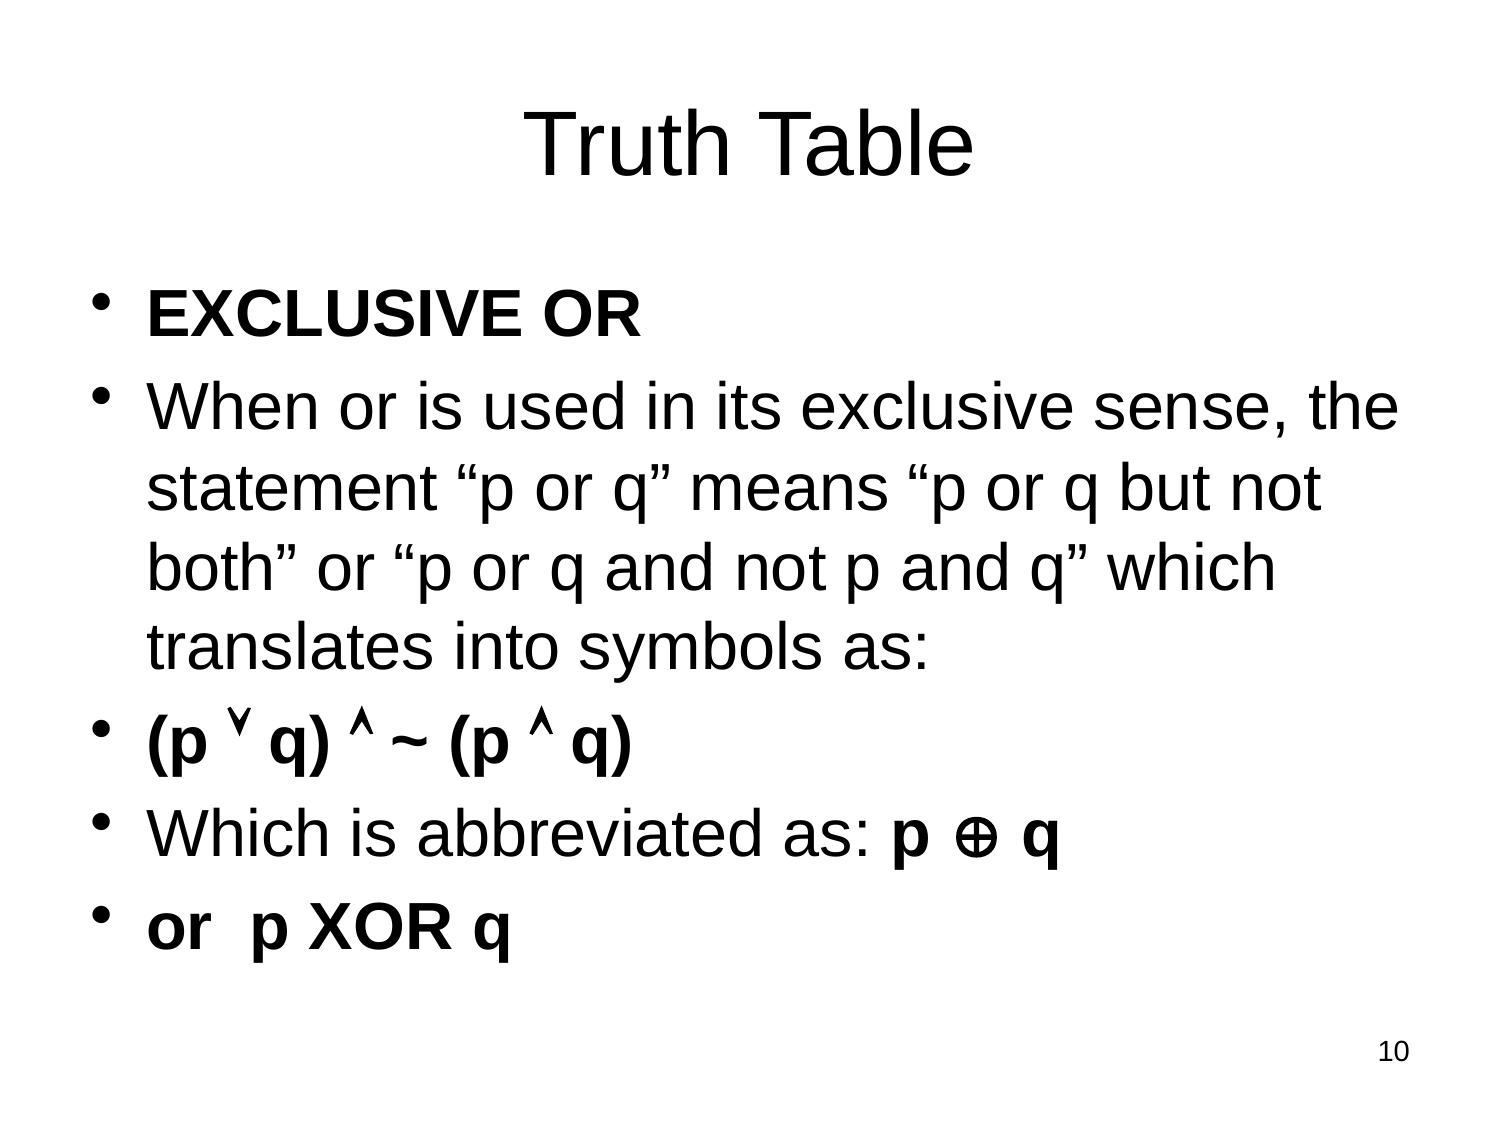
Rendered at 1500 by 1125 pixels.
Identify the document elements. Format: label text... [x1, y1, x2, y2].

title Truth Table [75, 45, 1425, 233]
list EXCLUSIVE OR When or is used in its exclusive sense, the statement “p or q” means “p or q but not both” or “p or q and not p and q” which translates into symbols as: (p  q)  ~ (p  q) Which is abbreviated as: p  q or p XOR q [75, 262, 1425, 1005]
slide_number 10 [1074, 1024, 1425, 1103]
